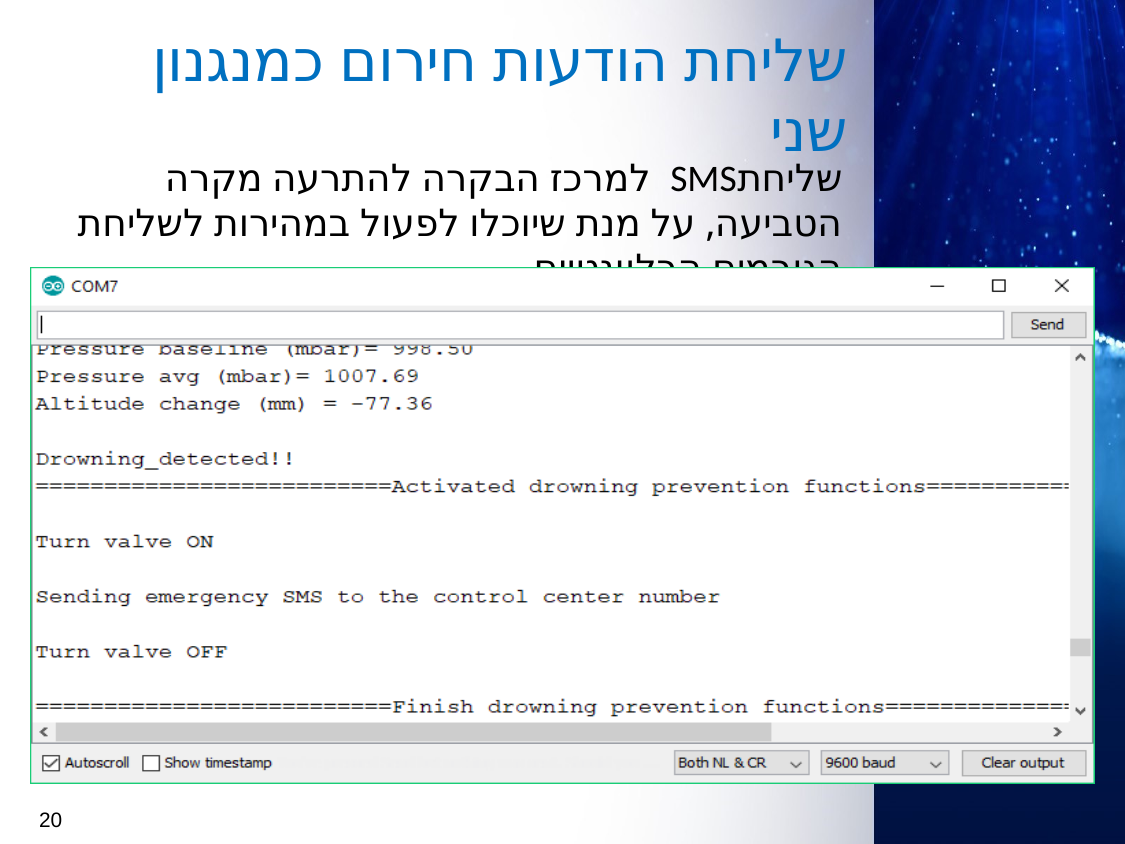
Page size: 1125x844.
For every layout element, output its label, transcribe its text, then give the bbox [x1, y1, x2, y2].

picture [0, 0, 1125, 844]
title שליחת הודעות חירום כמנגנון שני [86, 46, 864, 141]
slide_number 20 [24, 798, 287, 844]
list שליחתSMS למרכז הבקרה להתרעה מקרה הטביעה, על מנת שיוכלו לפעול במהירות לשליחת הגורמים הרלוונטיים [11, 146, 858, 272]
